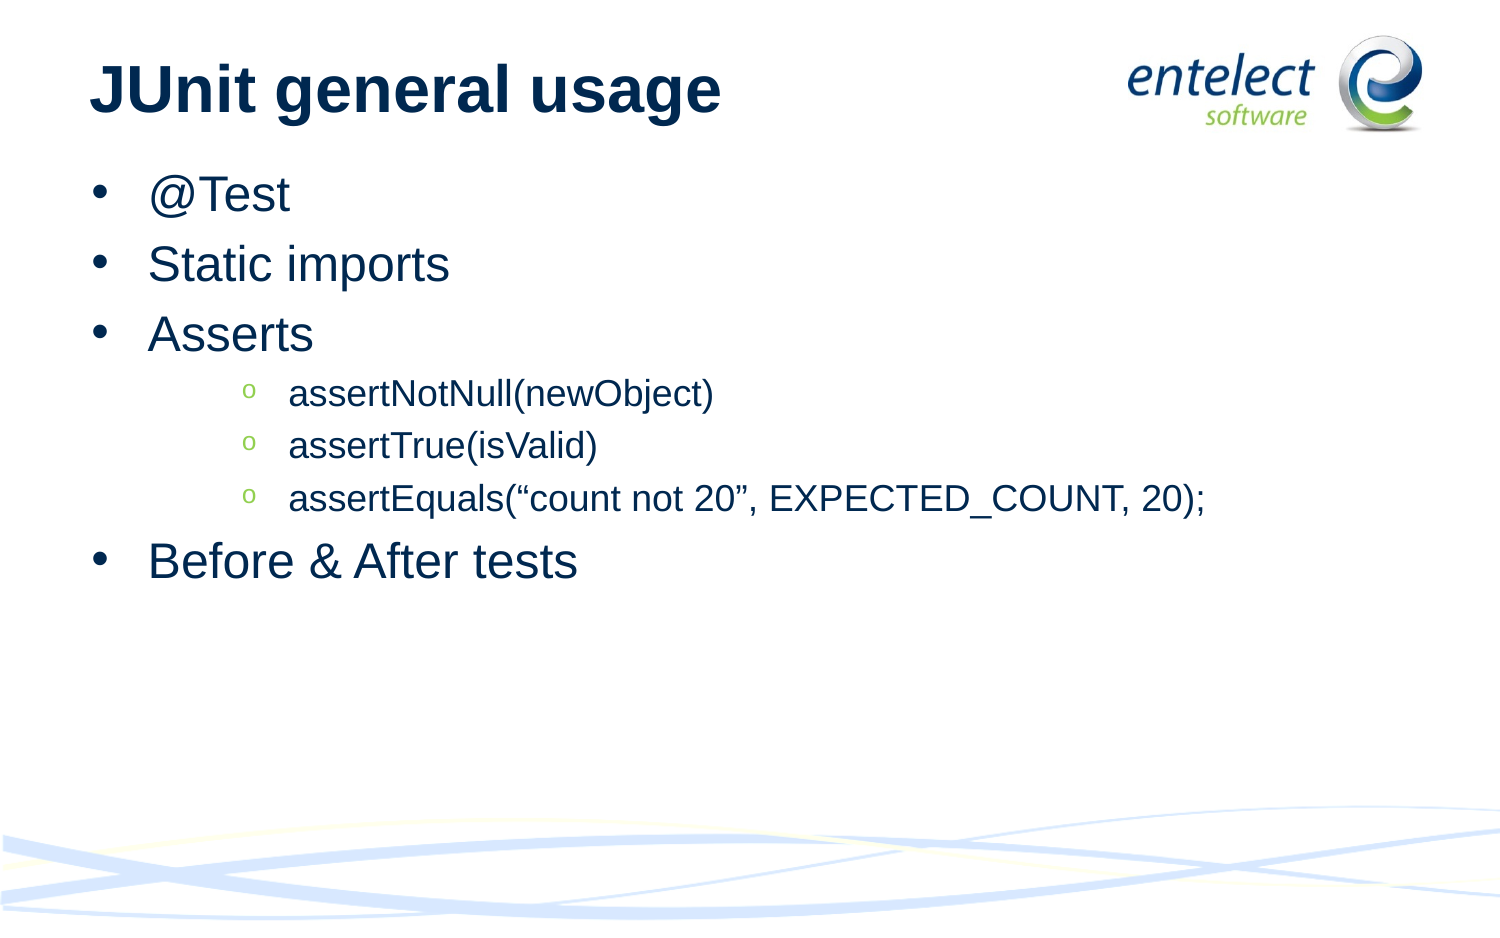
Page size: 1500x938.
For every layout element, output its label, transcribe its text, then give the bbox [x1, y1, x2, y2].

text_box JUnit general usage [75, 37, 1425, 134]
picture [1128, 33, 1424, 37]
text_box @Test Static imports Asserts assertNotNull(newObject) assertTrue(isValid) assertEquals(“count not 20”, EXPECTED_COUNT, 20); Before & After tests [76, 153, 1427, 773]
